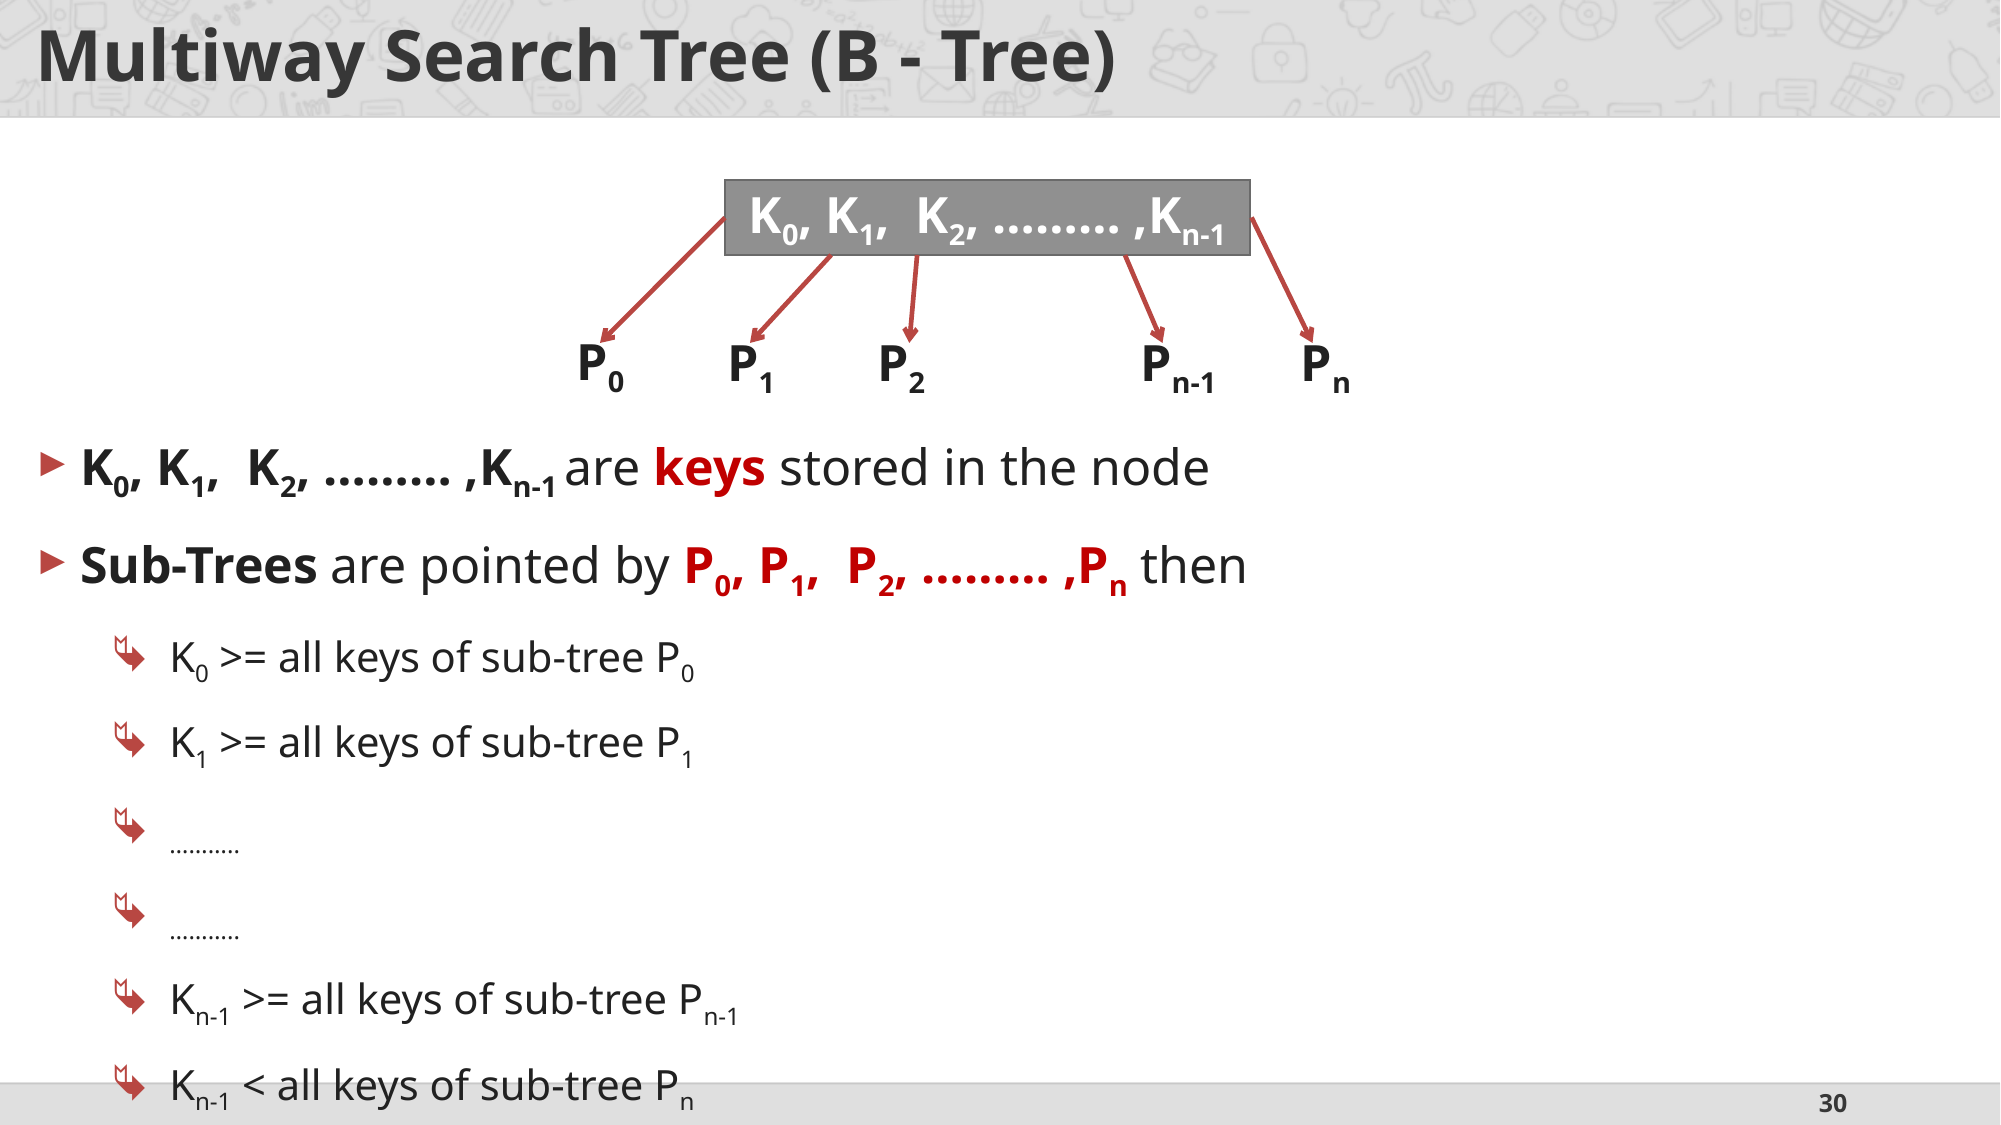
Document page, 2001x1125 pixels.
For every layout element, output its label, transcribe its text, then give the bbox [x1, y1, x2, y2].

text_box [909, 254, 918, 343]
text_box P2 [862, 323, 940, 407]
text_box P1 [712, 323, 790, 407]
text_box K0, K1, K2, ……… ,Kn-1 [724, 179, 1251, 256]
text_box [1251, 217, 1313, 343]
text_box P0 [561, 322, 640, 406]
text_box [749, 254, 832, 343]
list K0, K1, K2, ……… ,Kn-1 are keys stored in the node Sub-Trees are pointed by P0, P1, P2, ……… ,Pn then K0 >= all keys of sub-tree P0 K1 >= all keys of sub-tree P1 ……….. ……….. Kn-1 >= all keys of sub-tree Pn-1 Kn-1 < all keys of sub-tree Pn [21, 417, 1979, 1059]
text_box Pn [1285, 323, 1366, 407]
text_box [599, 217, 725, 343]
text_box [1124, 255, 1163, 343]
text_box Pn-1 [1125, 323, 1232, 407]
title Multiway Search Tree (B - Tree) [0, 0, 2000, 117]
